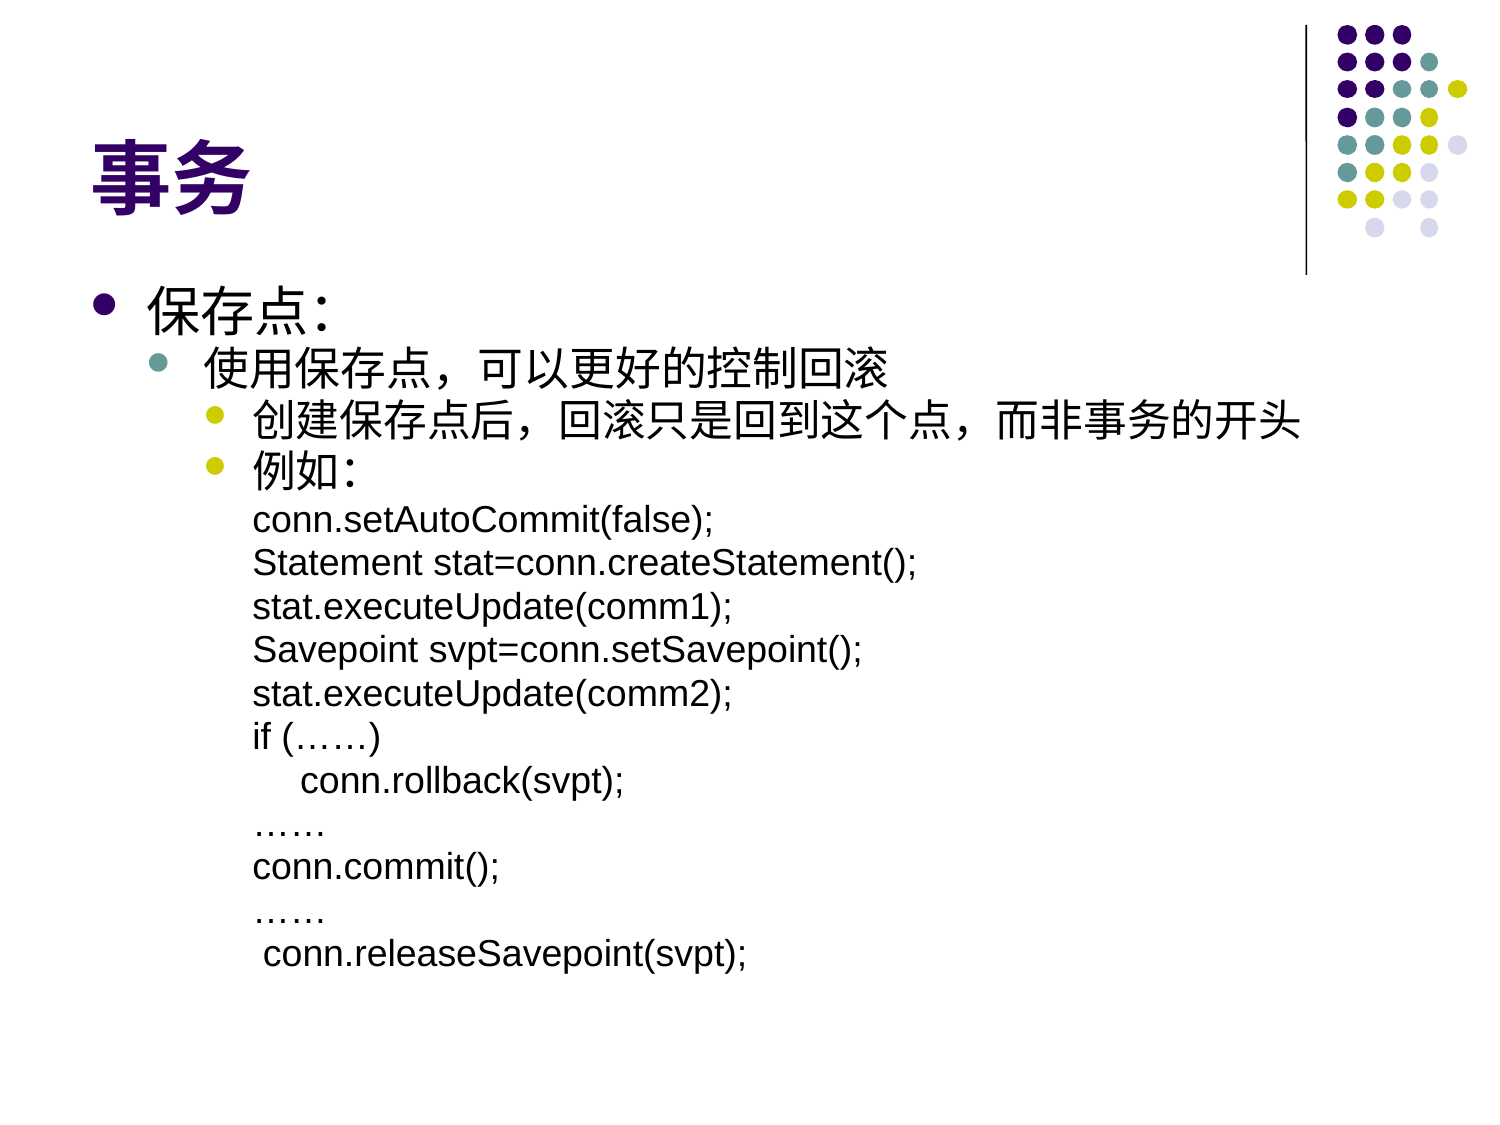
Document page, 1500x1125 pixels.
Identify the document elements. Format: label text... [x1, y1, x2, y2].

title 事务 [74, 19, 1313, 233]
list 保存点： 使用保存点，可以更好的控制回滚 创建保存点后，回滚只是回到这个点，而非事务的开头 例如： conn.setAutoCommit(false); Statement stat=conn.createStatement(); stat.executeUpdate(comm1); Savepoint svpt=conn.setSavepoint(); stat.executeUpdate(comm2); if (……) conn.rollback(svpt); …… conn.commit(); …… conn.releaseSavepoint(svpt); [74, 281, 1426, 1006]
